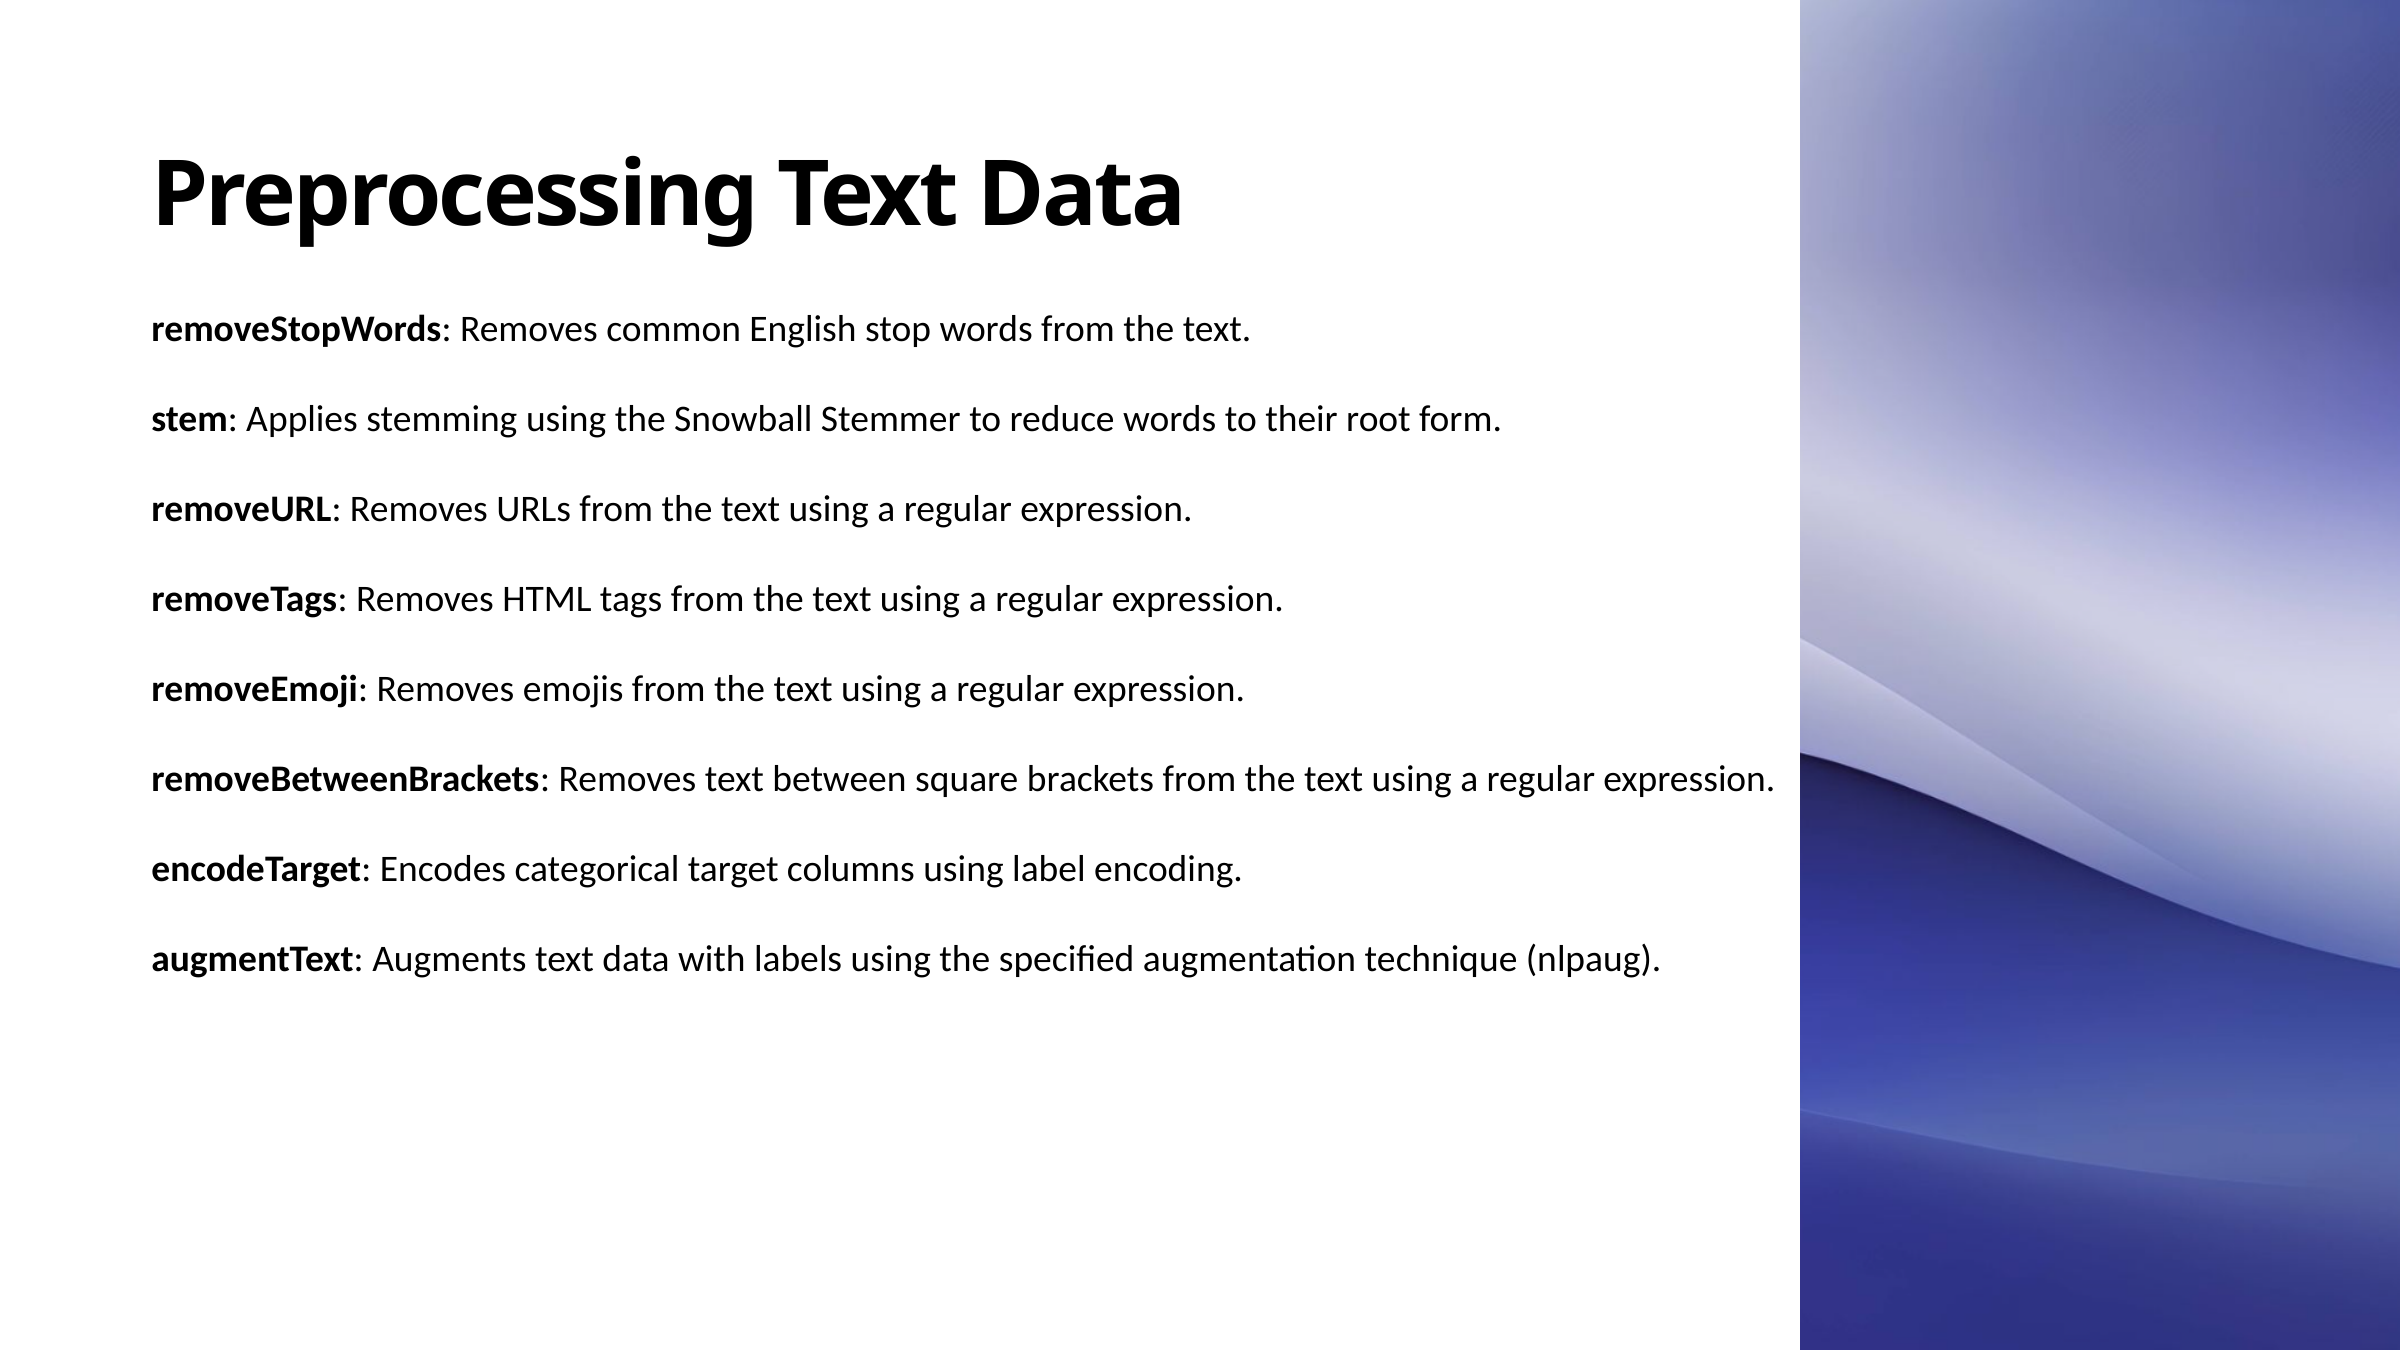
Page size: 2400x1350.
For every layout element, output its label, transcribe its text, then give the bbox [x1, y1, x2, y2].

picture [1799, 0, 2400, 1350]
text_box removeStopWords: Removes common English stop words from the text. stem: Applies stemming using the Snowball Stemmer to reduce words to their root form. removeURL: Removes URLs from the text using a regular expression. removeTags: Removes HTML tags from the text using a regular expression. removeEmoji: Removes emojis from the text using a regular expression. removeBetweenBrackets: Removes text between square brackets from the text using a regular expression. encodeTarget: Encodes categorical target columns using label encoding. augmentText: Augments text data with labels using the specified augmentation technique (nlpaug). [136, 296, 1799, 986]
text_box Preprocessing Text Data [136, 122, 1556, 237]
text_box [0, 0, 1799, 1350]
